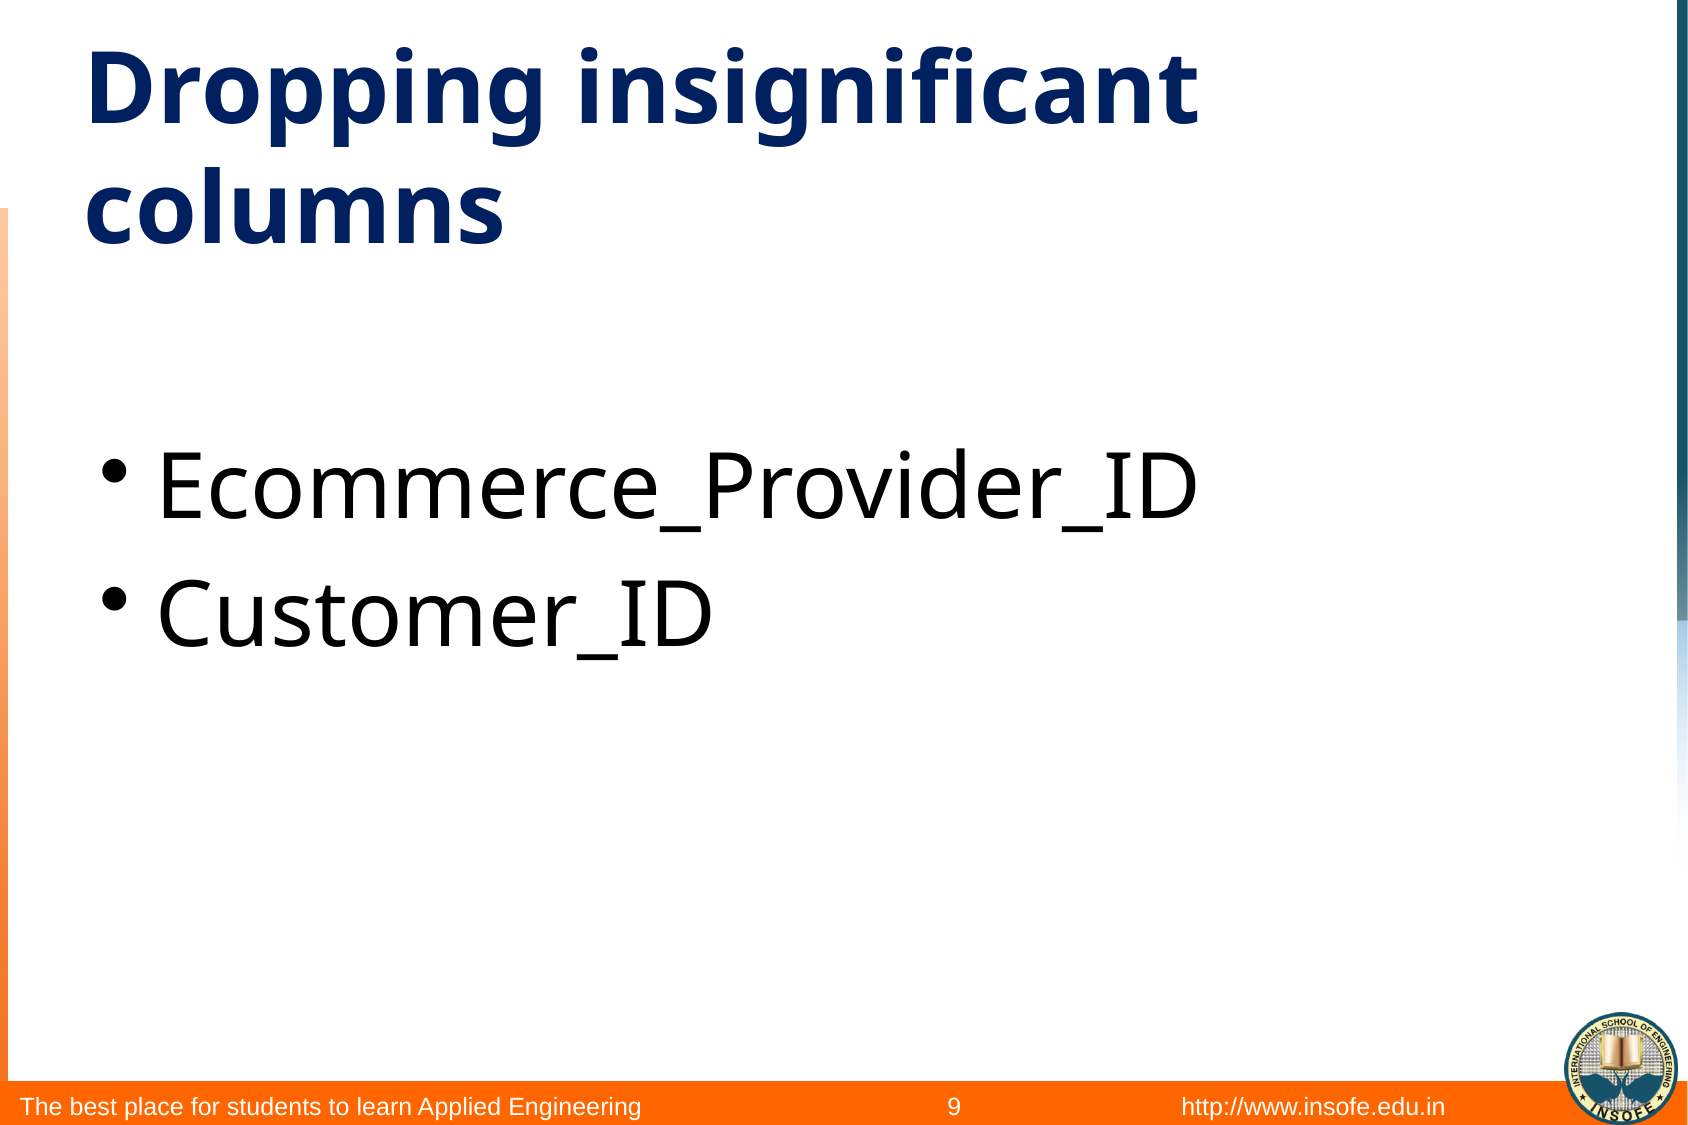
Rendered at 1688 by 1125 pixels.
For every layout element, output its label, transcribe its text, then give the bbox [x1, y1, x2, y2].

title Dropping insignificant columns [68, 99, 1416, 188]
picture [1564, 1012, 1678, 1125]
picture [1677, 0, 1688, 866]
list Ecommerce_Provider_ID Customer_ID [84, 162, 1604, 905]
picture [0, 208, 8, 1081]
